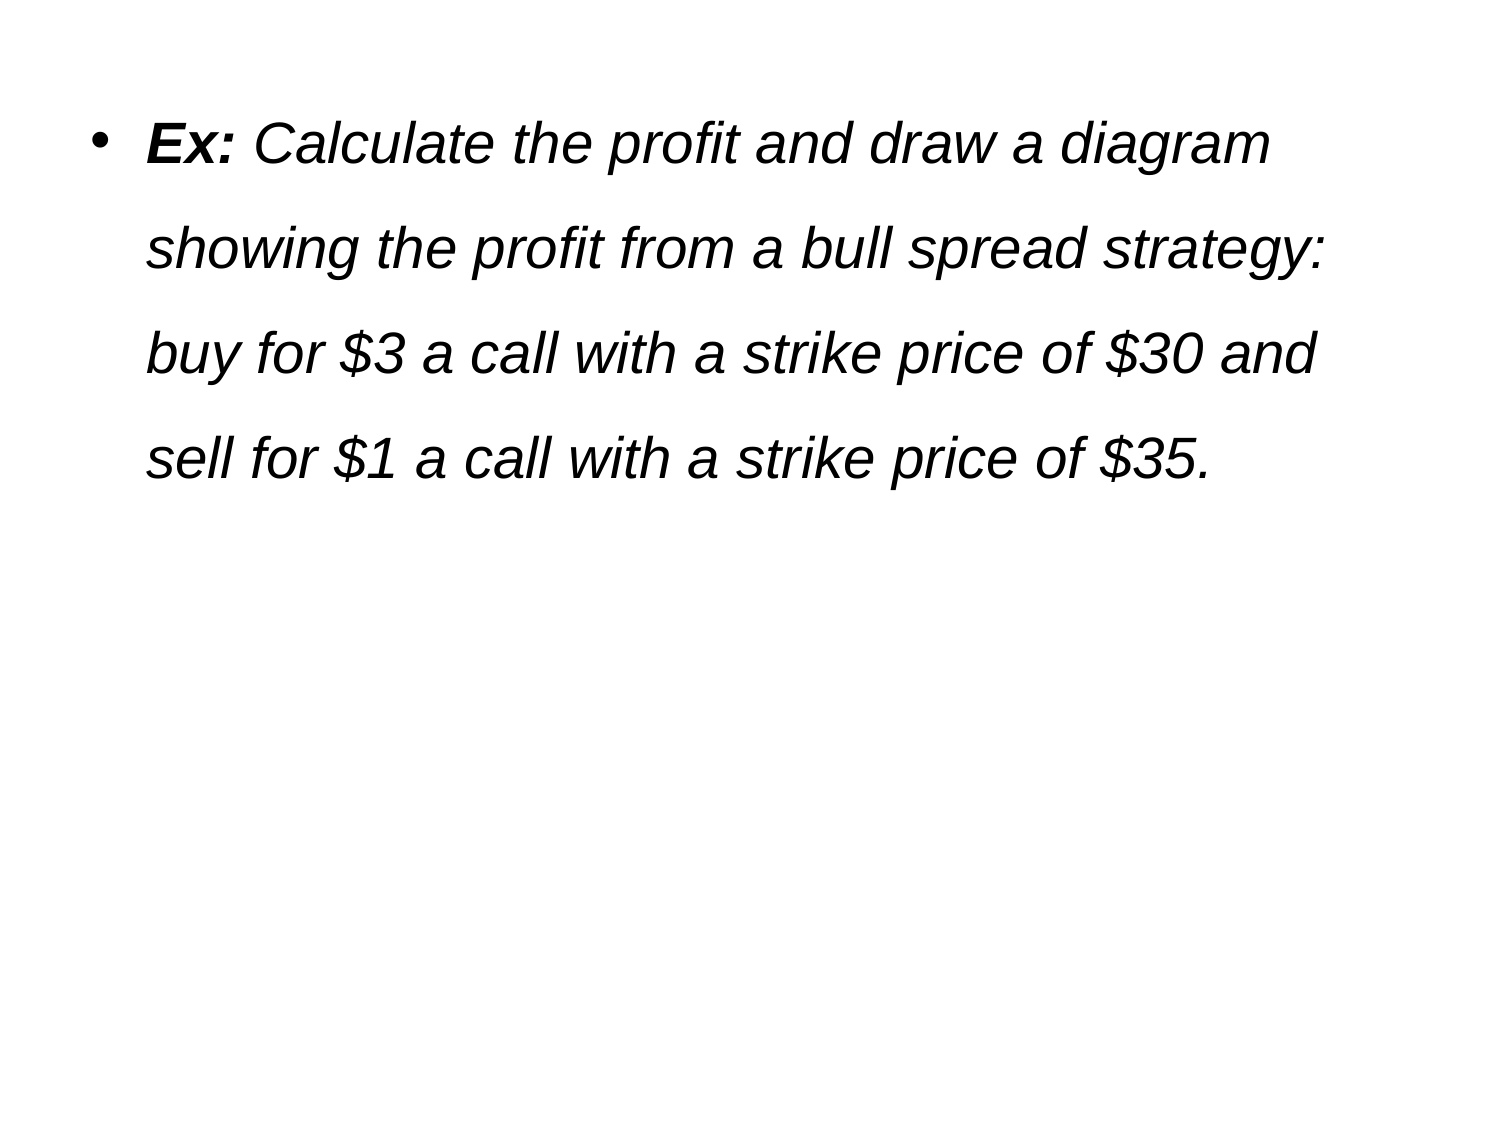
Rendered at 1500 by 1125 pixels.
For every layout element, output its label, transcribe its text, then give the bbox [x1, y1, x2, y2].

list Ex: Calculate the profit and draw a diagram showing the profit from a bull spread strategy: buy for $3 a call with a strike price of $30 and sell for $1 a call with a strike price of $35. [74, 62, 1426, 1006]
